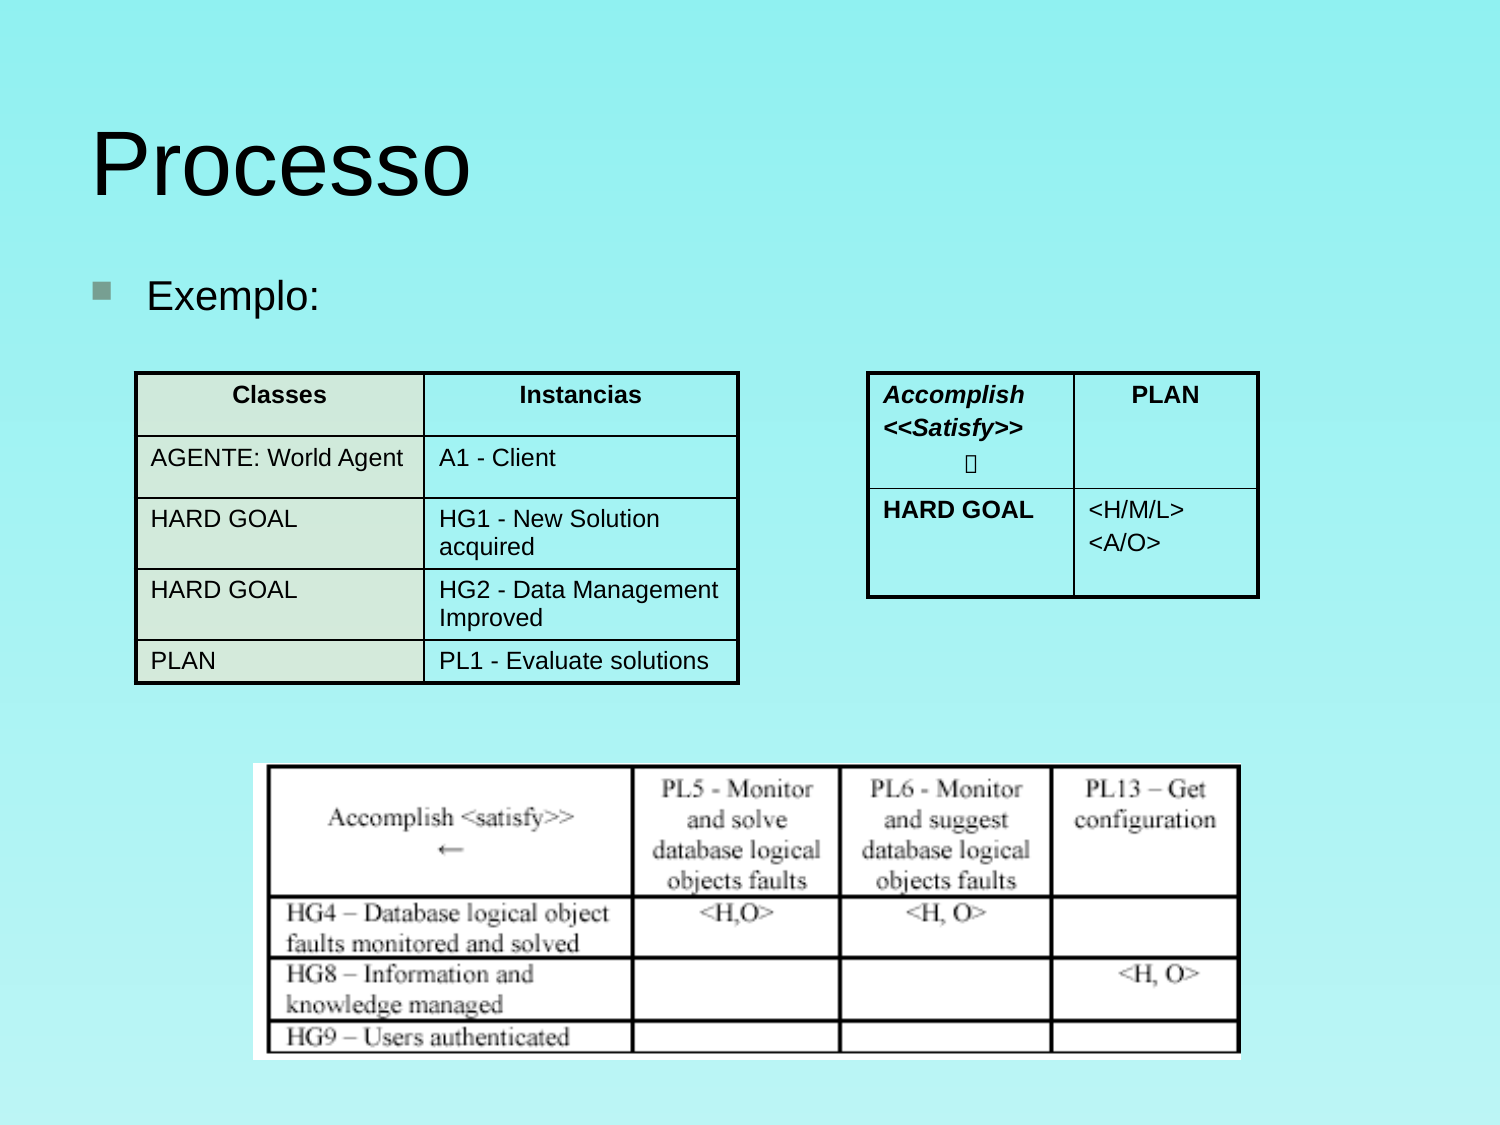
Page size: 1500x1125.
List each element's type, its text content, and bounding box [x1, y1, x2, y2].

table_cell HG2 - Data Management Improved [425, 570, 736, 639]
slide_number 20 [1074, 1024, 1426, 1101]
table_cell HARD GOAL [138, 499, 423, 568]
table_cell A1 - Client [425, 437, 736, 497]
table_cell PLAN [138, 641, 423, 681]
table_cell HARD GOAL [138, 570, 423, 639]
table_header Classes [138, 375, 423, 435]
table_cell PL1 - Evaluate solutions [425, 641, 736, 681]
list Exemplo: [74, 266, 738, 351]
table_cell HARD GOAL [870, 489, 1073, 595]
table_cell <H/M/L> <A/O> [1075, 489, 1256, 595]
table_header PLAN [1075, 375, 1256, 488]
table_header Accomplish <<Satisfy>>  [870, 375, 1073, 488]
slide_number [74, 1024, 426, 1103]
table_cell AGENTE: World Agent [138, 437, 423, 497]
table_cell HG1 - New Solution acquired [425, 499, 736, 568]
table_header Instancias [425, 375, 736, 435]
picture [253, 762, 1241, 1060]
title Processo [74, 74, 1426, 244]
